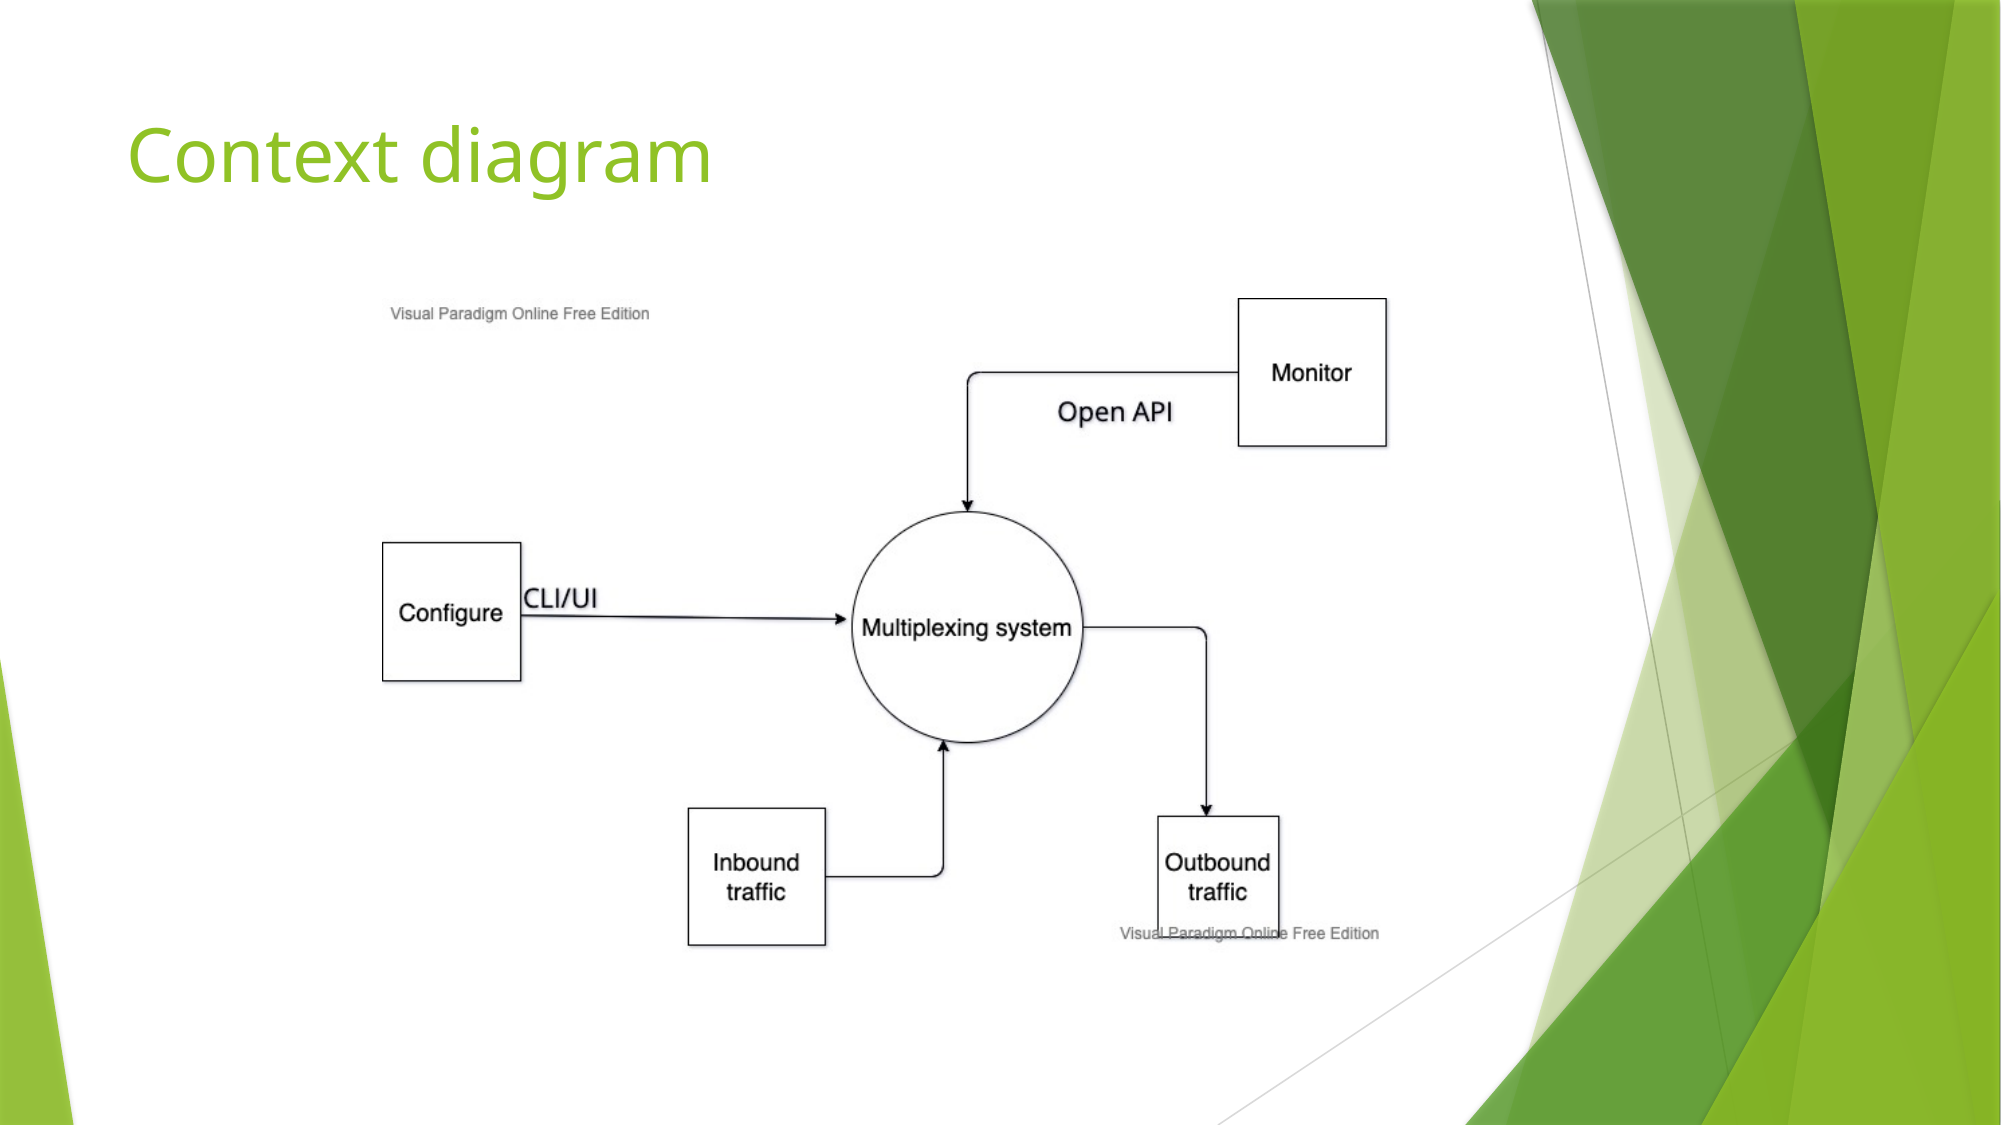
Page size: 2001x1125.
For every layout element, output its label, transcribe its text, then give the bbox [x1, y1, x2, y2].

title Context diagram [111, 99, 1522, 317]
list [381, 297, 1396, 955]
